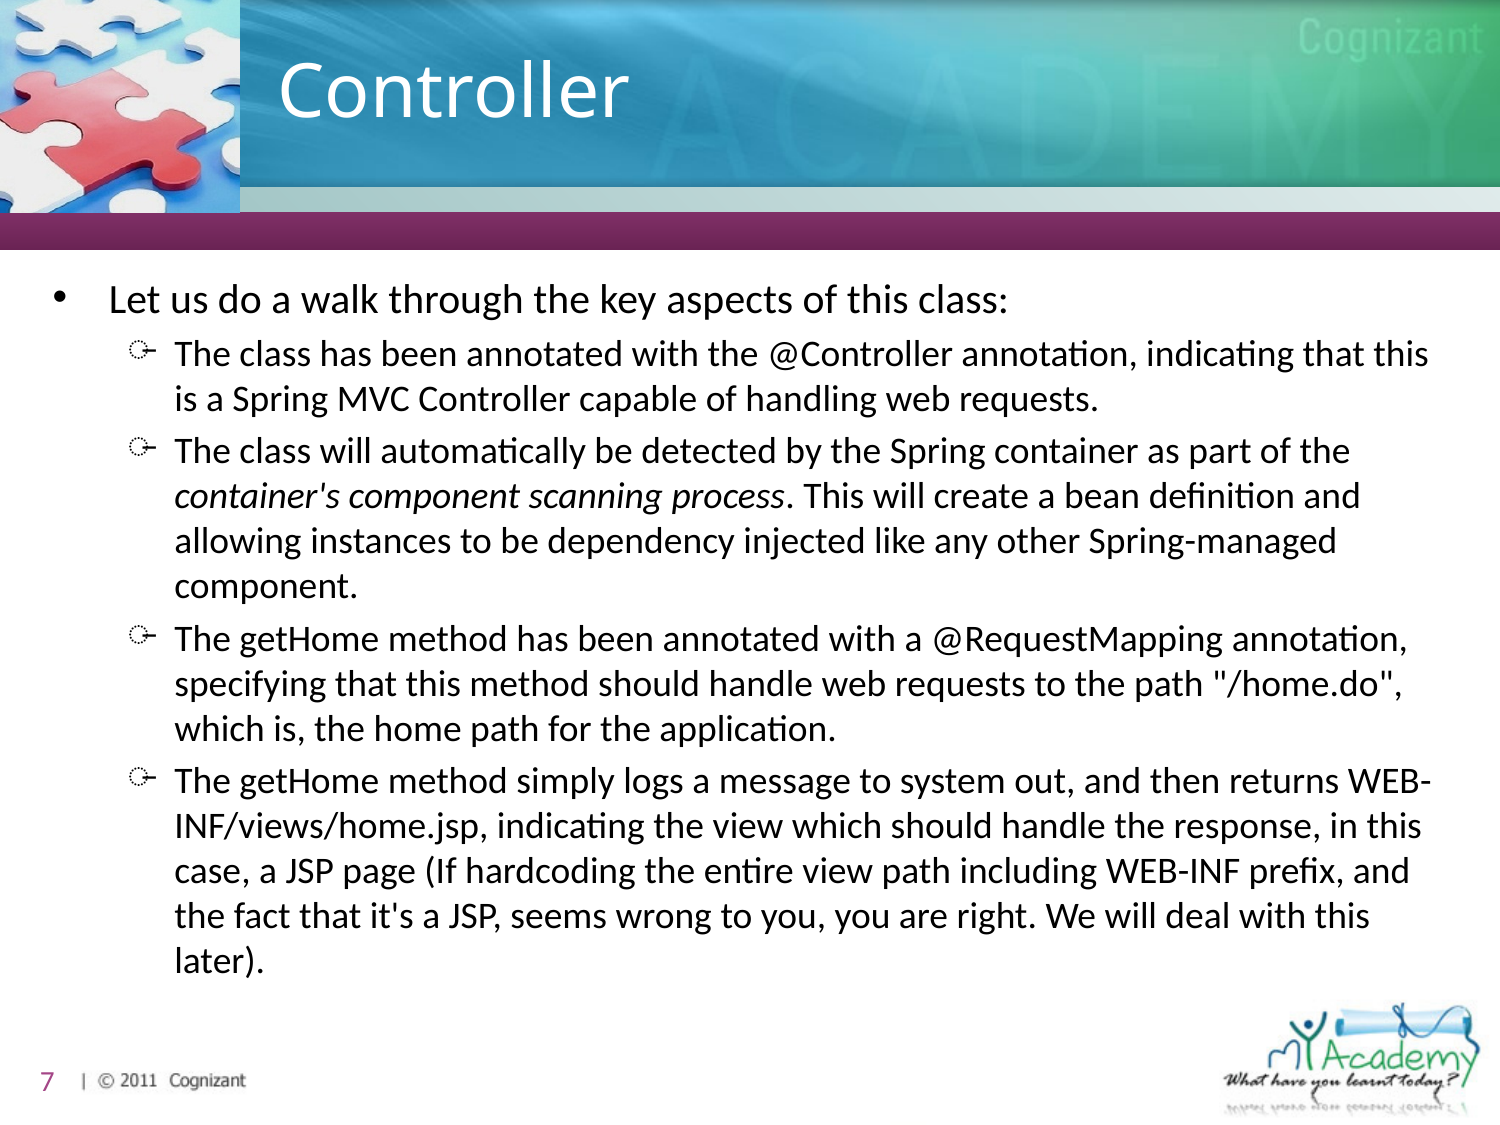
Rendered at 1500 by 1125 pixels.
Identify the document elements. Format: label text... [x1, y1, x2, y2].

slide_number 7 [24, 1054, 100, 1100]
list Let us do a walk through the key aspects of this class: The class has been annotated with the @Controller annotation, indicating that this is a Spring MVC Controller capable of handling web requests. The class will automatically be detected by the Spring container as part of the container's component scanning process. This will create a bean definition and allowing instances to be dependency injected like any other Spring-managed component. The getHome method has been annotated with a @RequestMapping annotation, specifying that this method should handle web requests to the path "/home.do", which is, the home path for the application. The getHome method simply logs a message to system out, and then returns WEB-INF/views/home.jsp, indicating the view which should handle the response, in this case, a JSP page (If hardcoding the entire view path including WEB-INF prefix, and the fact that it's a JSP, seems wrong to you, you are right. We will deal with this later). [37, 263, 1463, 1076]
picture [0, 250, 1500, 1125]
picture [0, 0, 1500, 213]
title Controller [262, 0, 1500, 175]
